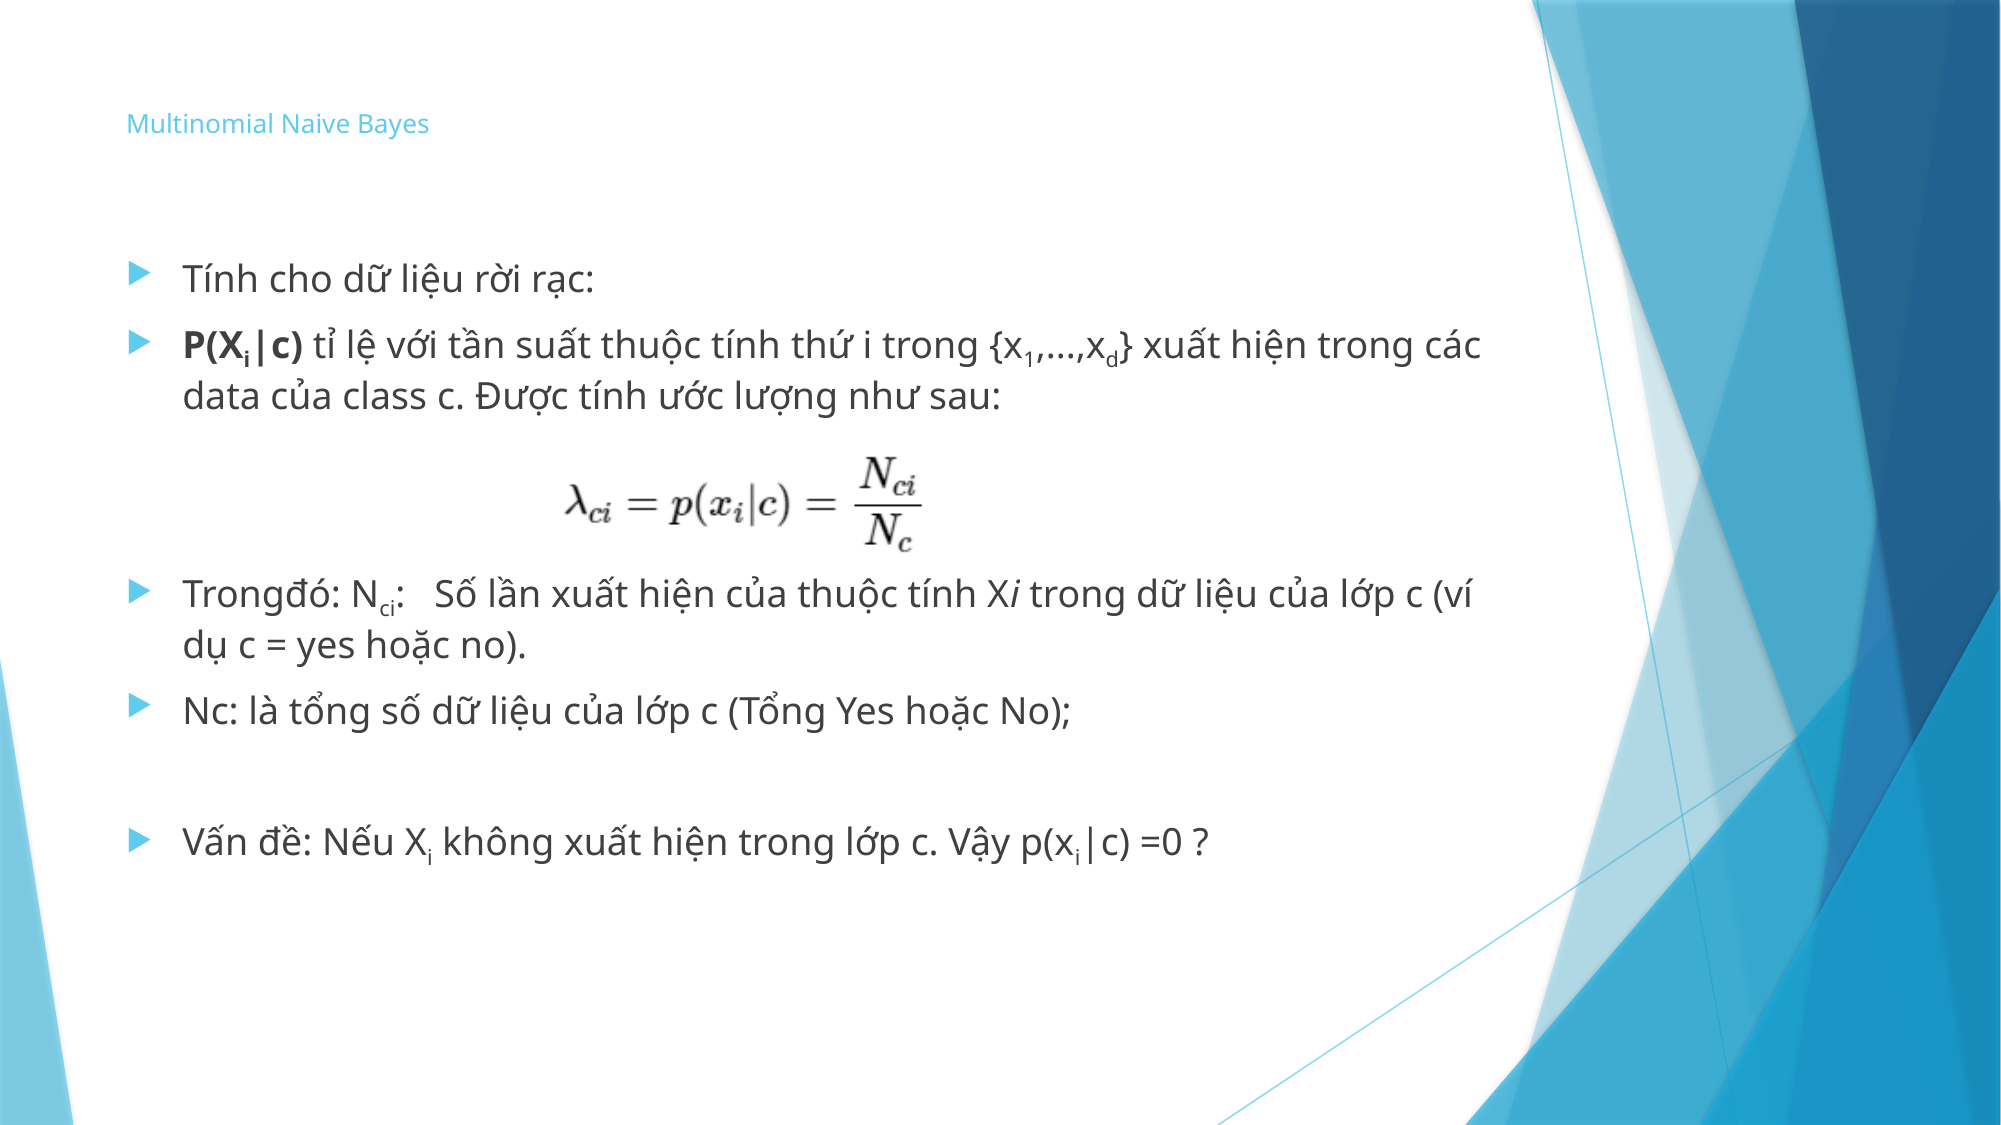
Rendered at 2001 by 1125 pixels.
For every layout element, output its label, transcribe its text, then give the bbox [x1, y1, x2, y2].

list Tính cho dữ liệu rời rạc: P(Xi|c) tỉ lệ với tần suất thuộc tính thứ i trong {x1,...,xd} xuất hiện trong các data của class c. Được tính ước lượng như sau: Trongđó: Nci: Số lần xuất hiện của thuộc tính Xi trong dữ liệu của lớp c (ví dụ c = yes hoặc no). Nc: là tổng số dữ liệu của lớp c (Tổng Yes hoặc No); Vấn đề: Nếu Xi không xuất hiện trong lớp c. Vậy p(xi|c) =0 ? [111, 247, 1522, 991]
picture [548, 431, 943, 563]
title Multinomial Naive Bayes [111, 99, 1522, 211]
